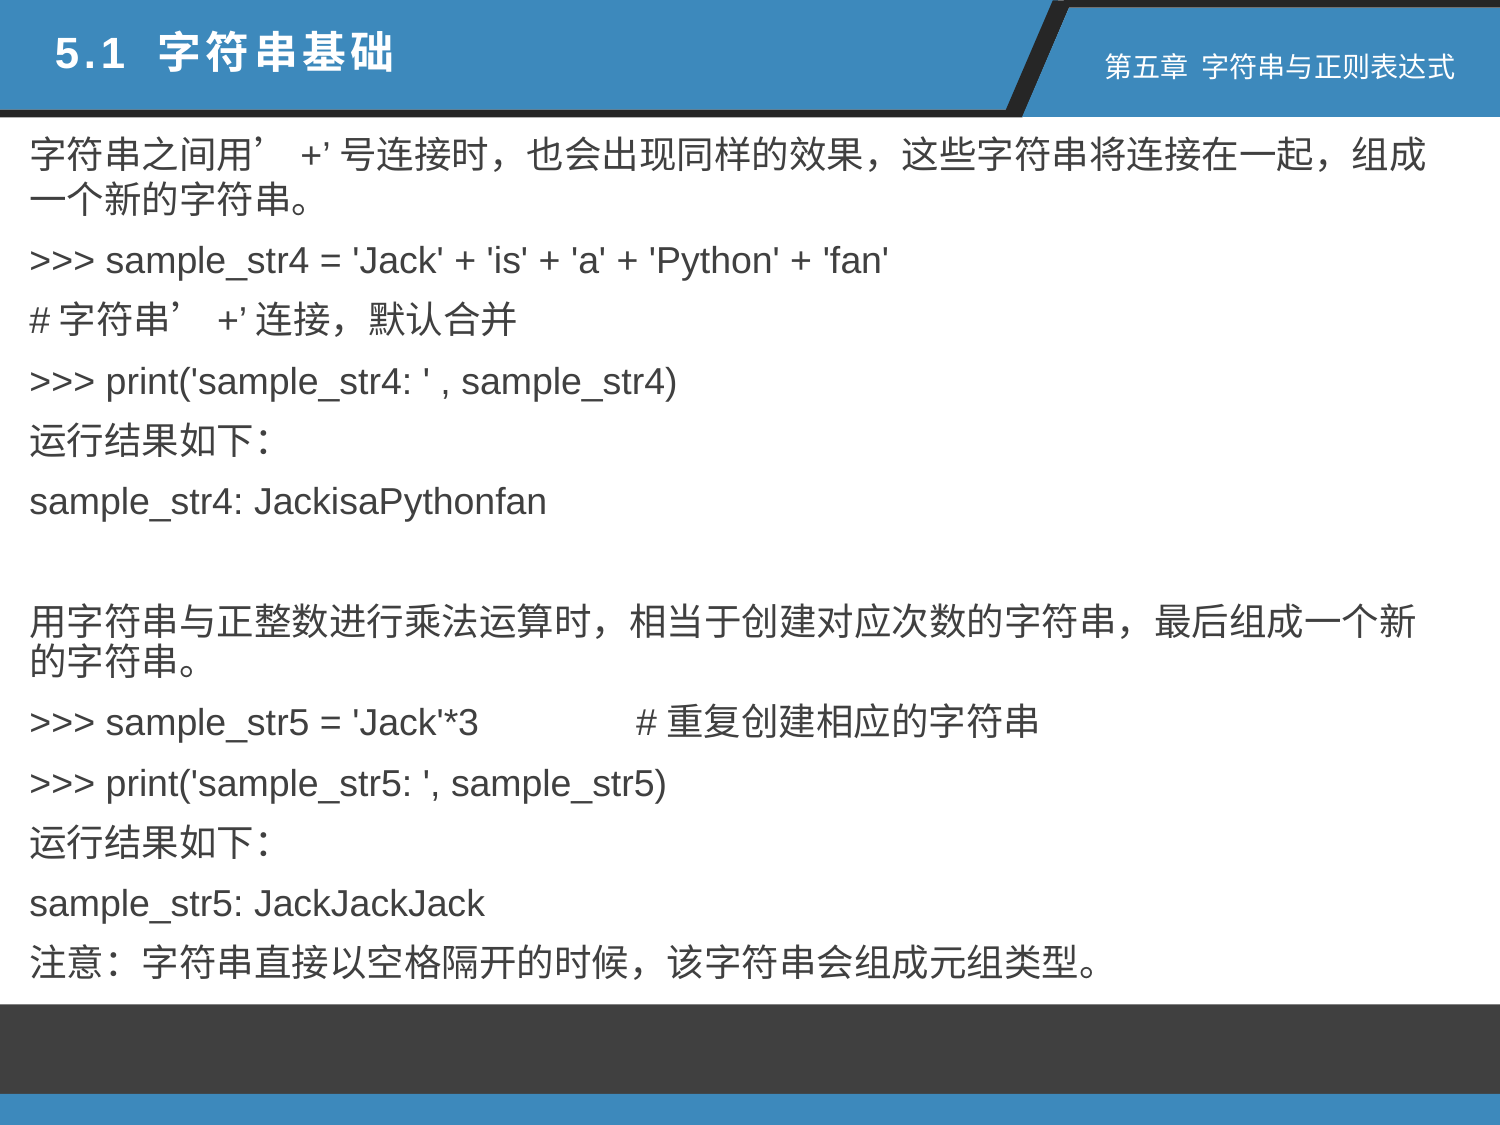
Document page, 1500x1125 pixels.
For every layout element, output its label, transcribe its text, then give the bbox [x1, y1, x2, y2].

text_box 5.1 字符串基础 [40, 17, 628, 85]
text_box 第五章 字符串与正则表达式 [1070, 41, 1500, 91]
list 字符串之间用’+’号连接时，也会出现同样的效果，这些字符串将连接在一起，组成一个新的字符串。 >>> sample_str4 = 'Jack' + 'is' + 'a' + 'Python' + 'fan' #字符串’+’连接，默认合并 >>> print('sample_str4: ' , sample_str4) 运行结果如下： sample_str4: JackisaPythonfan 用字符串与正整数进行乘法运算时，相当于创建对应次数的字符串，最后组成一个新的字符串。 >>> sample_str5 = 'Jack'*3 #重复创建相应的字符串 >>> print('sample_str5: ', sample_str5) 运行结果如下： sample_str5: JackJackJack 注意：字符串直接以空格隔开的时候，该字符串会组成元组类型。 [14, 124, 1464, 1055]
